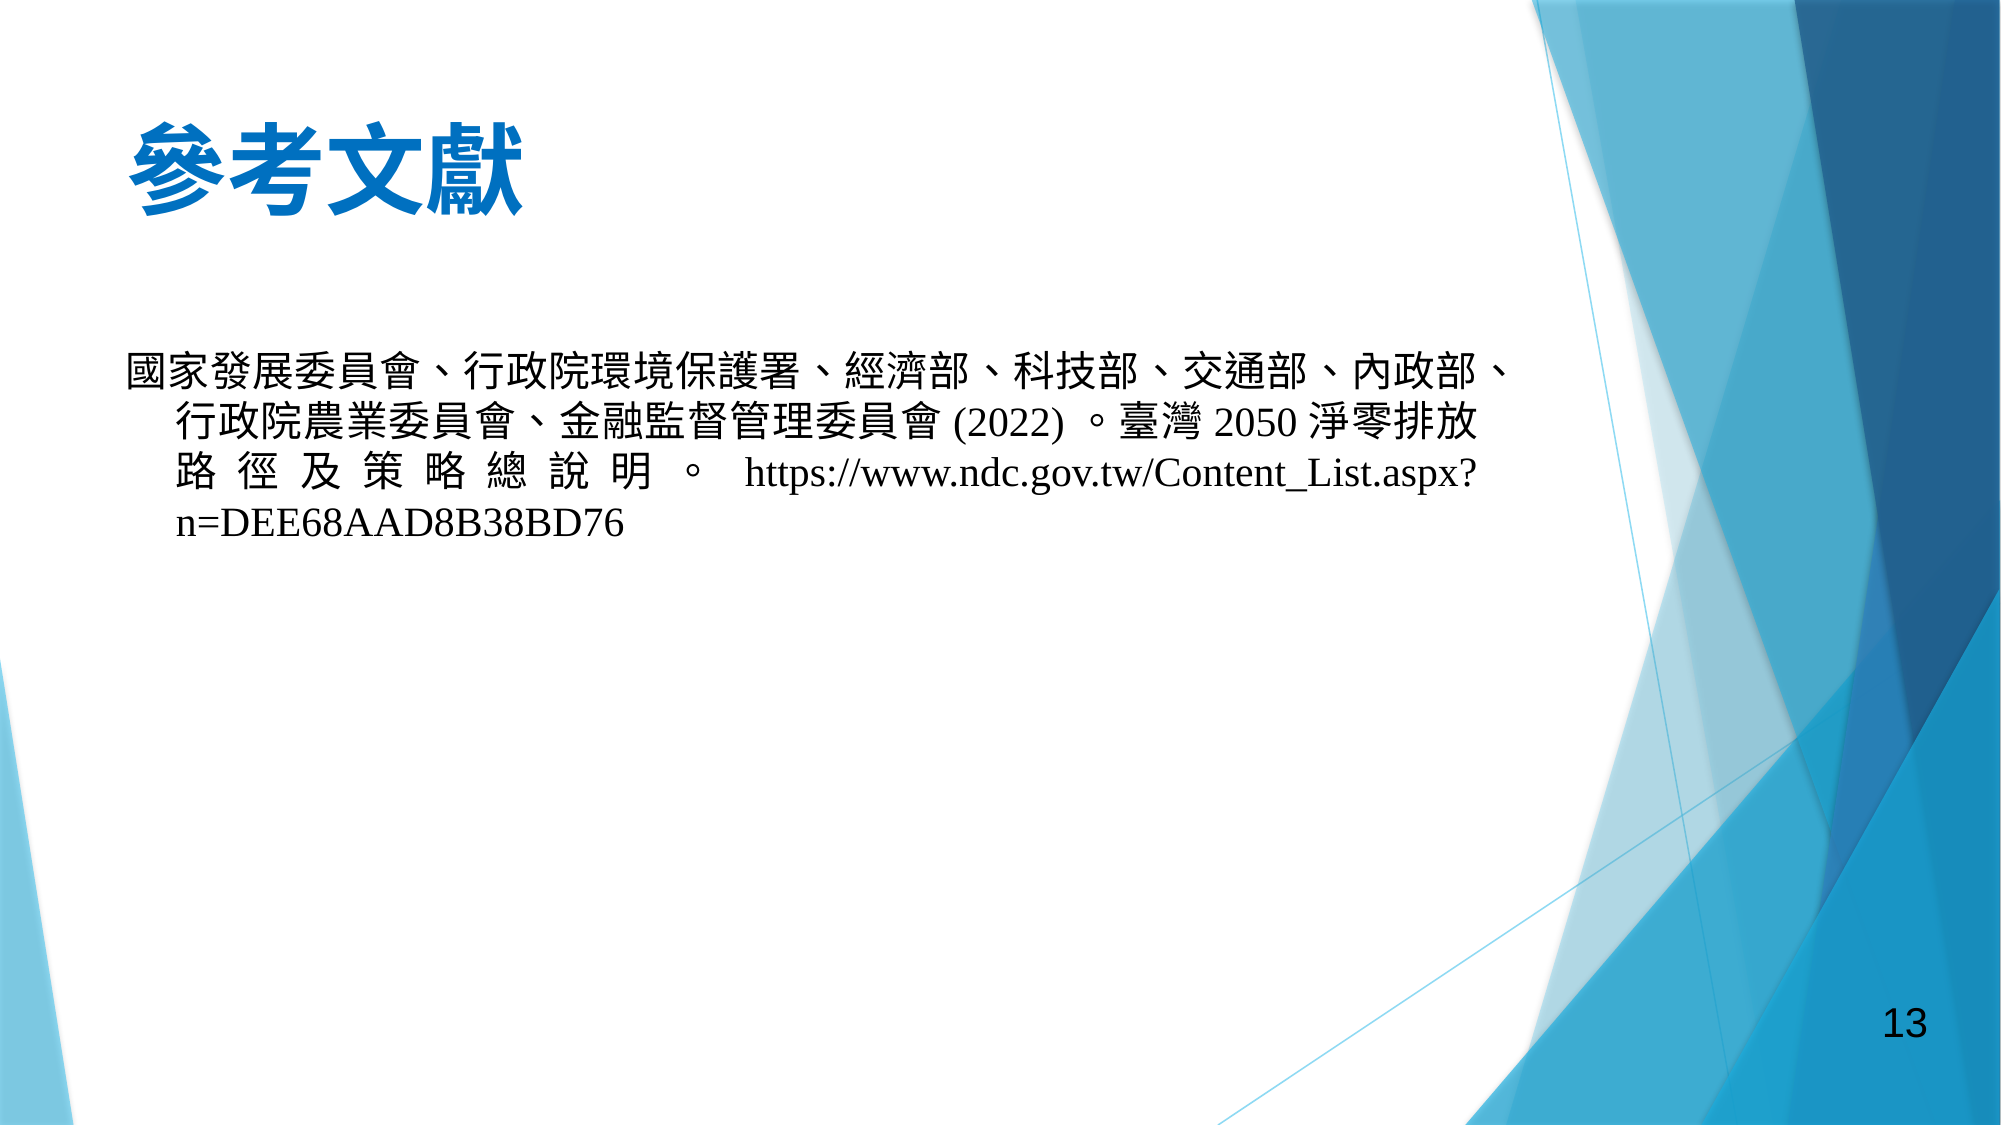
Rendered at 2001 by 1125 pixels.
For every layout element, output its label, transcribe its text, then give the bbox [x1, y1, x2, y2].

slide_number 13 [1831, 991, 1944, 1051]
title 參考文獻 [111, 99, 1522, 317]
text_box 國家發展委員會、行政院環境保護署、經濟部、科技部、交通部、內政部、行政院農業委員會、金融監督管理委員會(2022)。臺灣2050淨零排放路徑及策略總說明。https://www.ndc.gov.tw/Content_List.aspx?n=DEE68AAD8B38BD76 [111, 337, 1493, 553]
